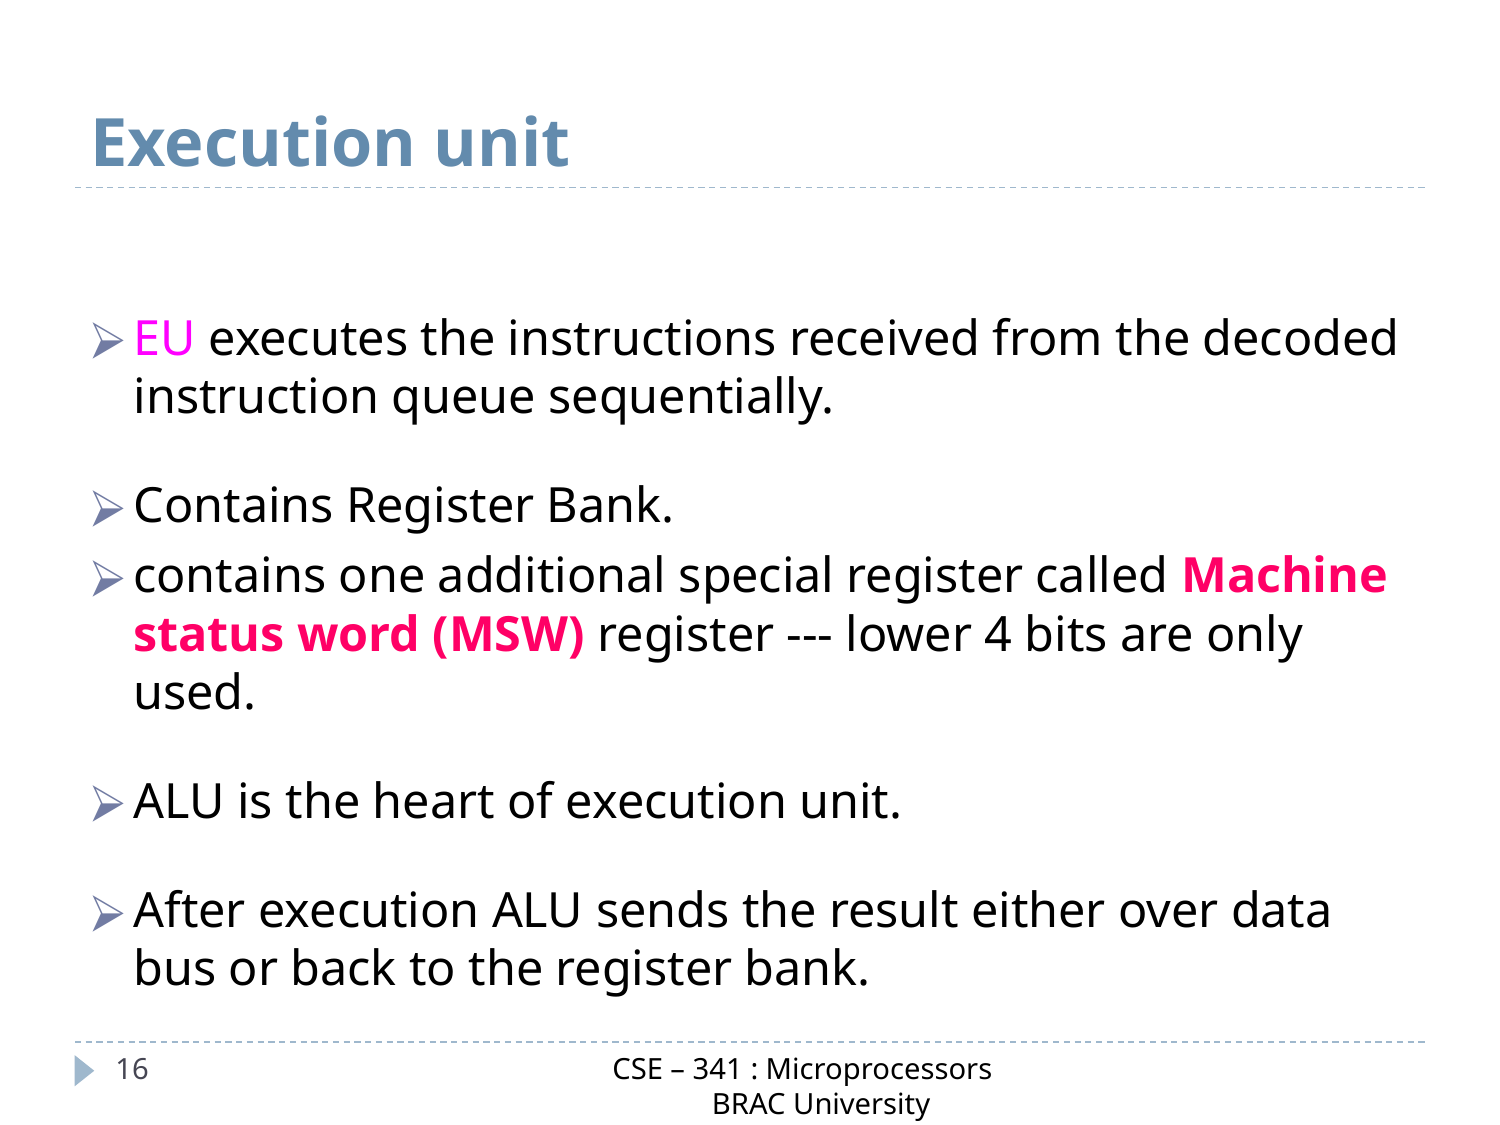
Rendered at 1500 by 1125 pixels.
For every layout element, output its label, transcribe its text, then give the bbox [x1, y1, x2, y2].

footer CSE – 341 : Microprocessors BRAC University [300, 1042, 1313, 1103]
slide_number ‹#› [100, 1042, 300, 1103]
title Execution unit [75, 24, 1425, 188]
list EU executes the instructions received from the decoded instruction queue sequentially. Contains Register Bank. contains one additional special register called Machine status word (MSW) register --- lower 4 bits are only used. ALU is the heart of execution unit. After execution ALU sends the result either over data bus or back to the register bank. [75, 200, 1425, 1010]
